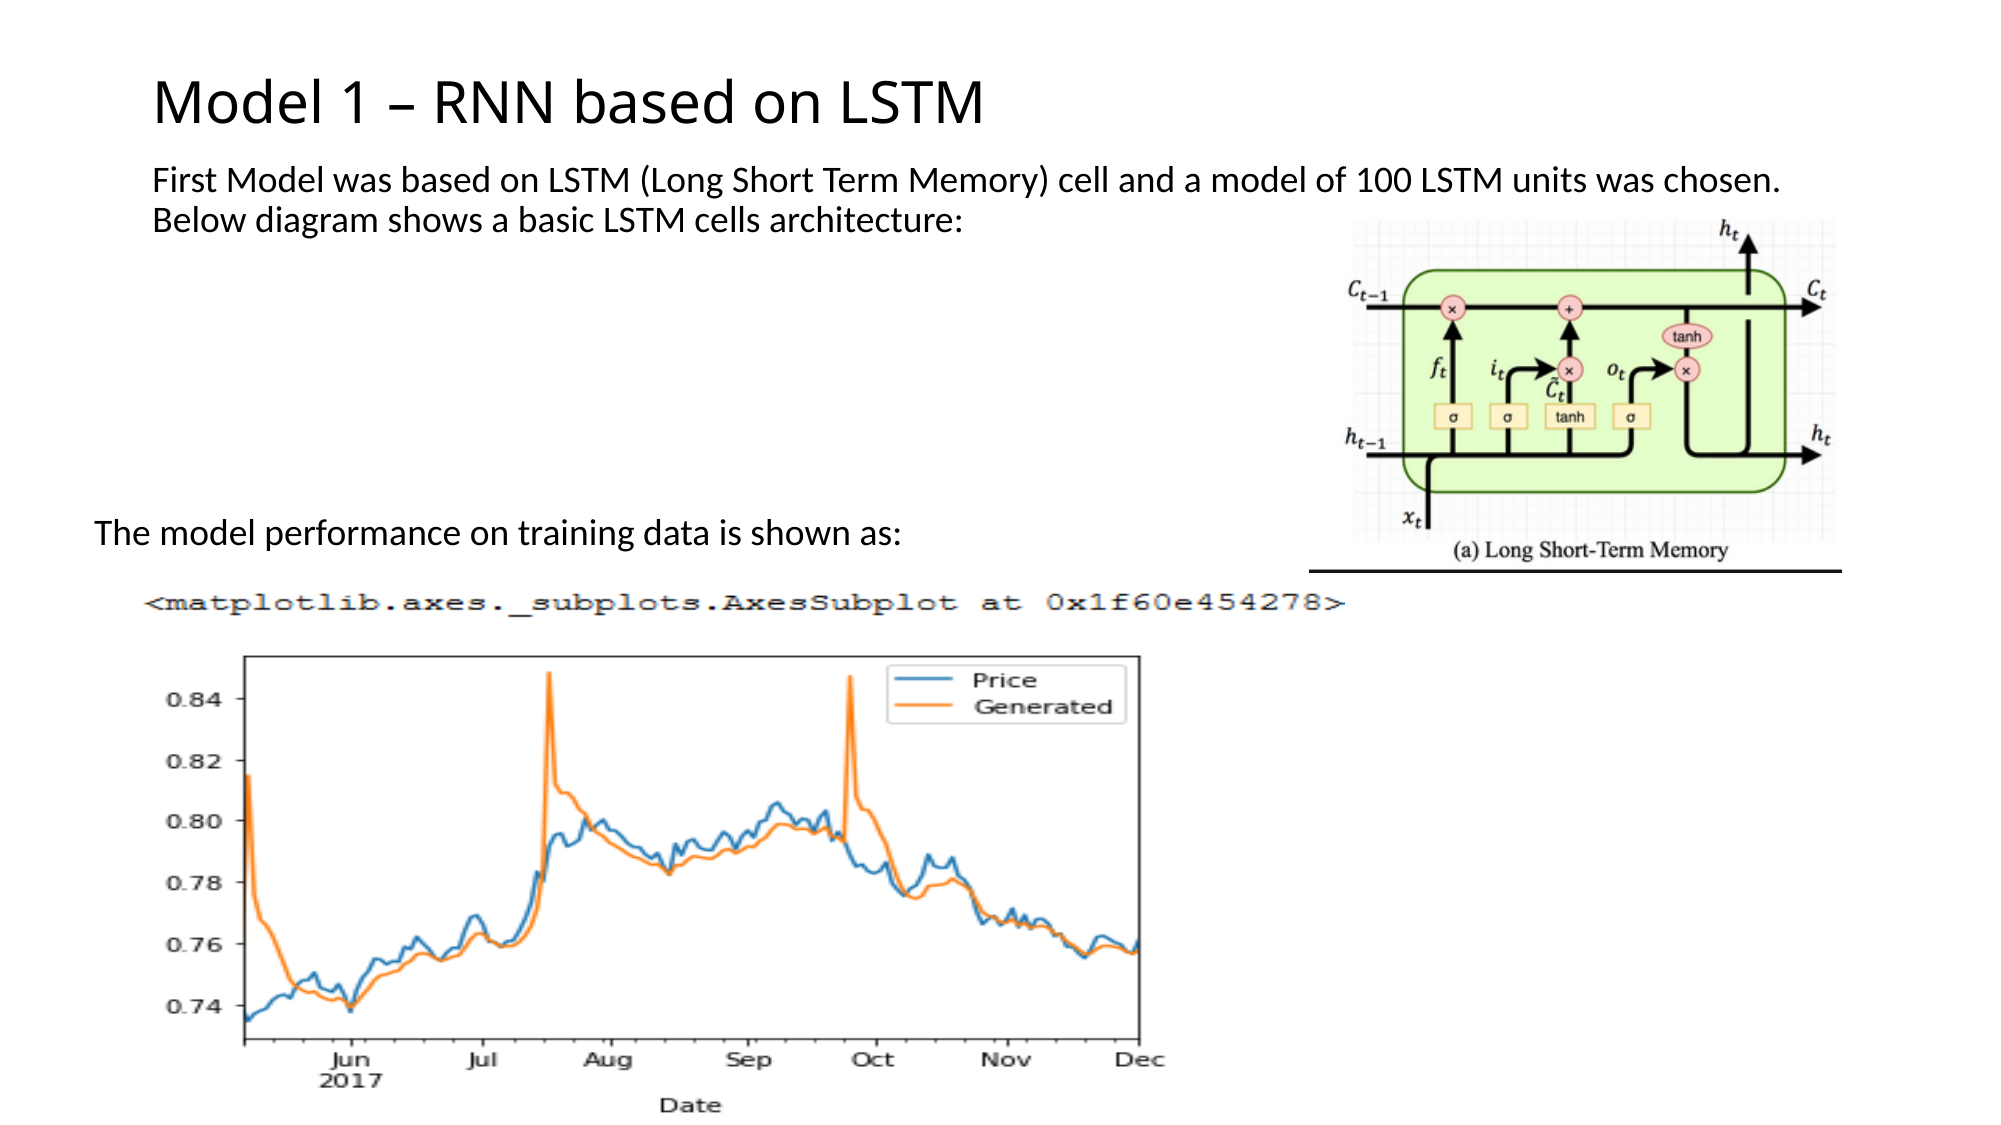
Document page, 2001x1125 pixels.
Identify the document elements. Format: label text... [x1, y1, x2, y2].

picture [1308, 207, 1842, 573]
list First Model was based on LSTM (Long Short Term Memory) cell and a model of 100 LSTM units was chosen. Below diagram shows a basic LSTM cells architecture: [137, 152, 1863, 262]
picture [137, 589, 1345, 1125]
title Model 1 – RNN based on LSTM [137, 50, 1863, 152]
text_box The model performance on training data is shown as: [79, 506, 1000, 590]
